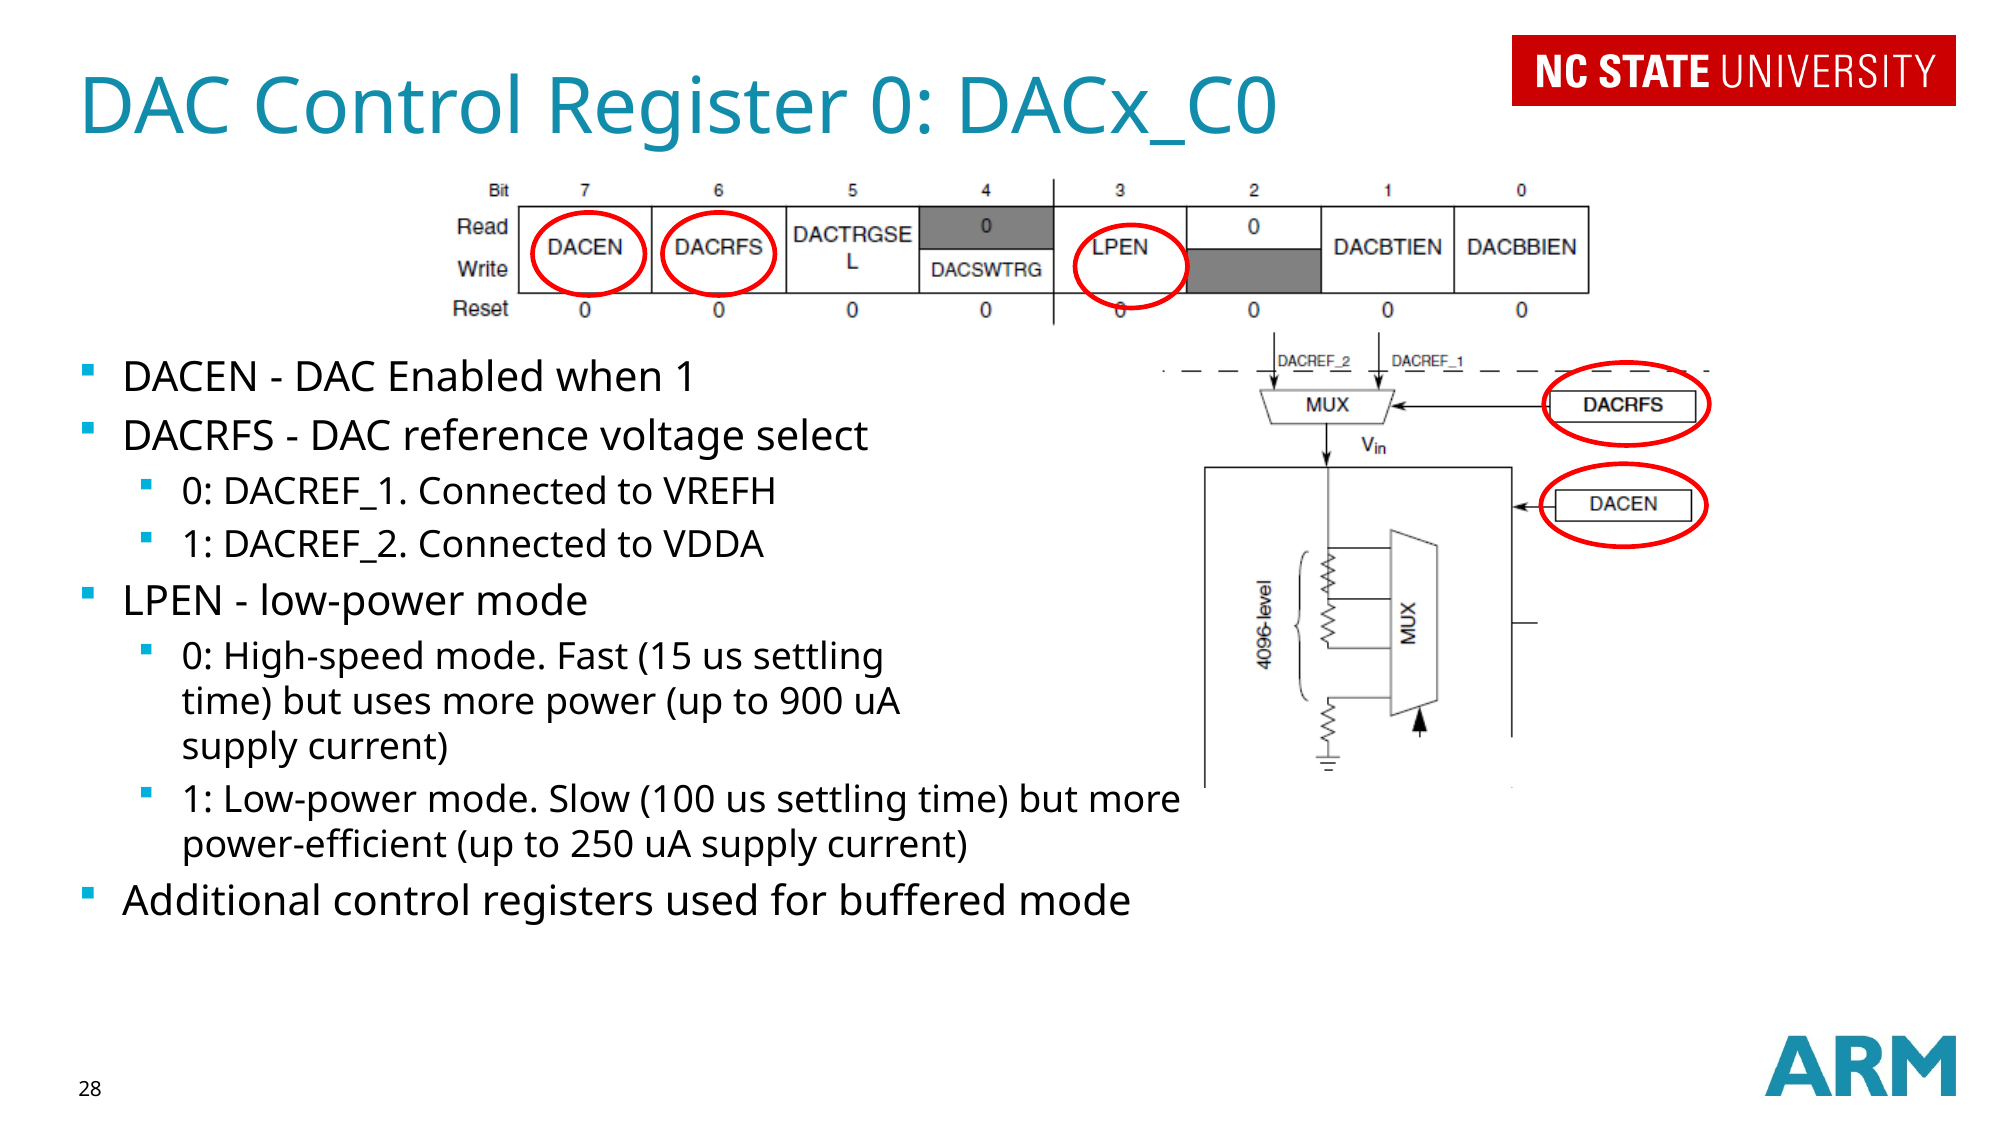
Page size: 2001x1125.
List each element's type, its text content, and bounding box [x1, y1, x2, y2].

picture [1764, 1035, 1956, 1096]
picture [1512, 35, 1956, 106]
list DACEN - DAC Enabled when 1 DACRFS - DAC reference voltage select 0: DACREF_1. Connected to VREFH 1: DACREF_2. Connected to VDDA LPEN - low-power mode 0: High-speed mode. Fast (15 us settling time) but uses more power (up to 900 uA supply current) 1: Low-power mode. Slow (100 us settling time) but more power-efficient (up to 250 uA supply current) Additional control registers used for buffered mode [78, 350, 1200, 988]
picture [412, 162, 1621, 332]
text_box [1162, 324, 1738, 801]
title DAC Control Register 0: DACx_C0 [78, 55, 1910, 150]
